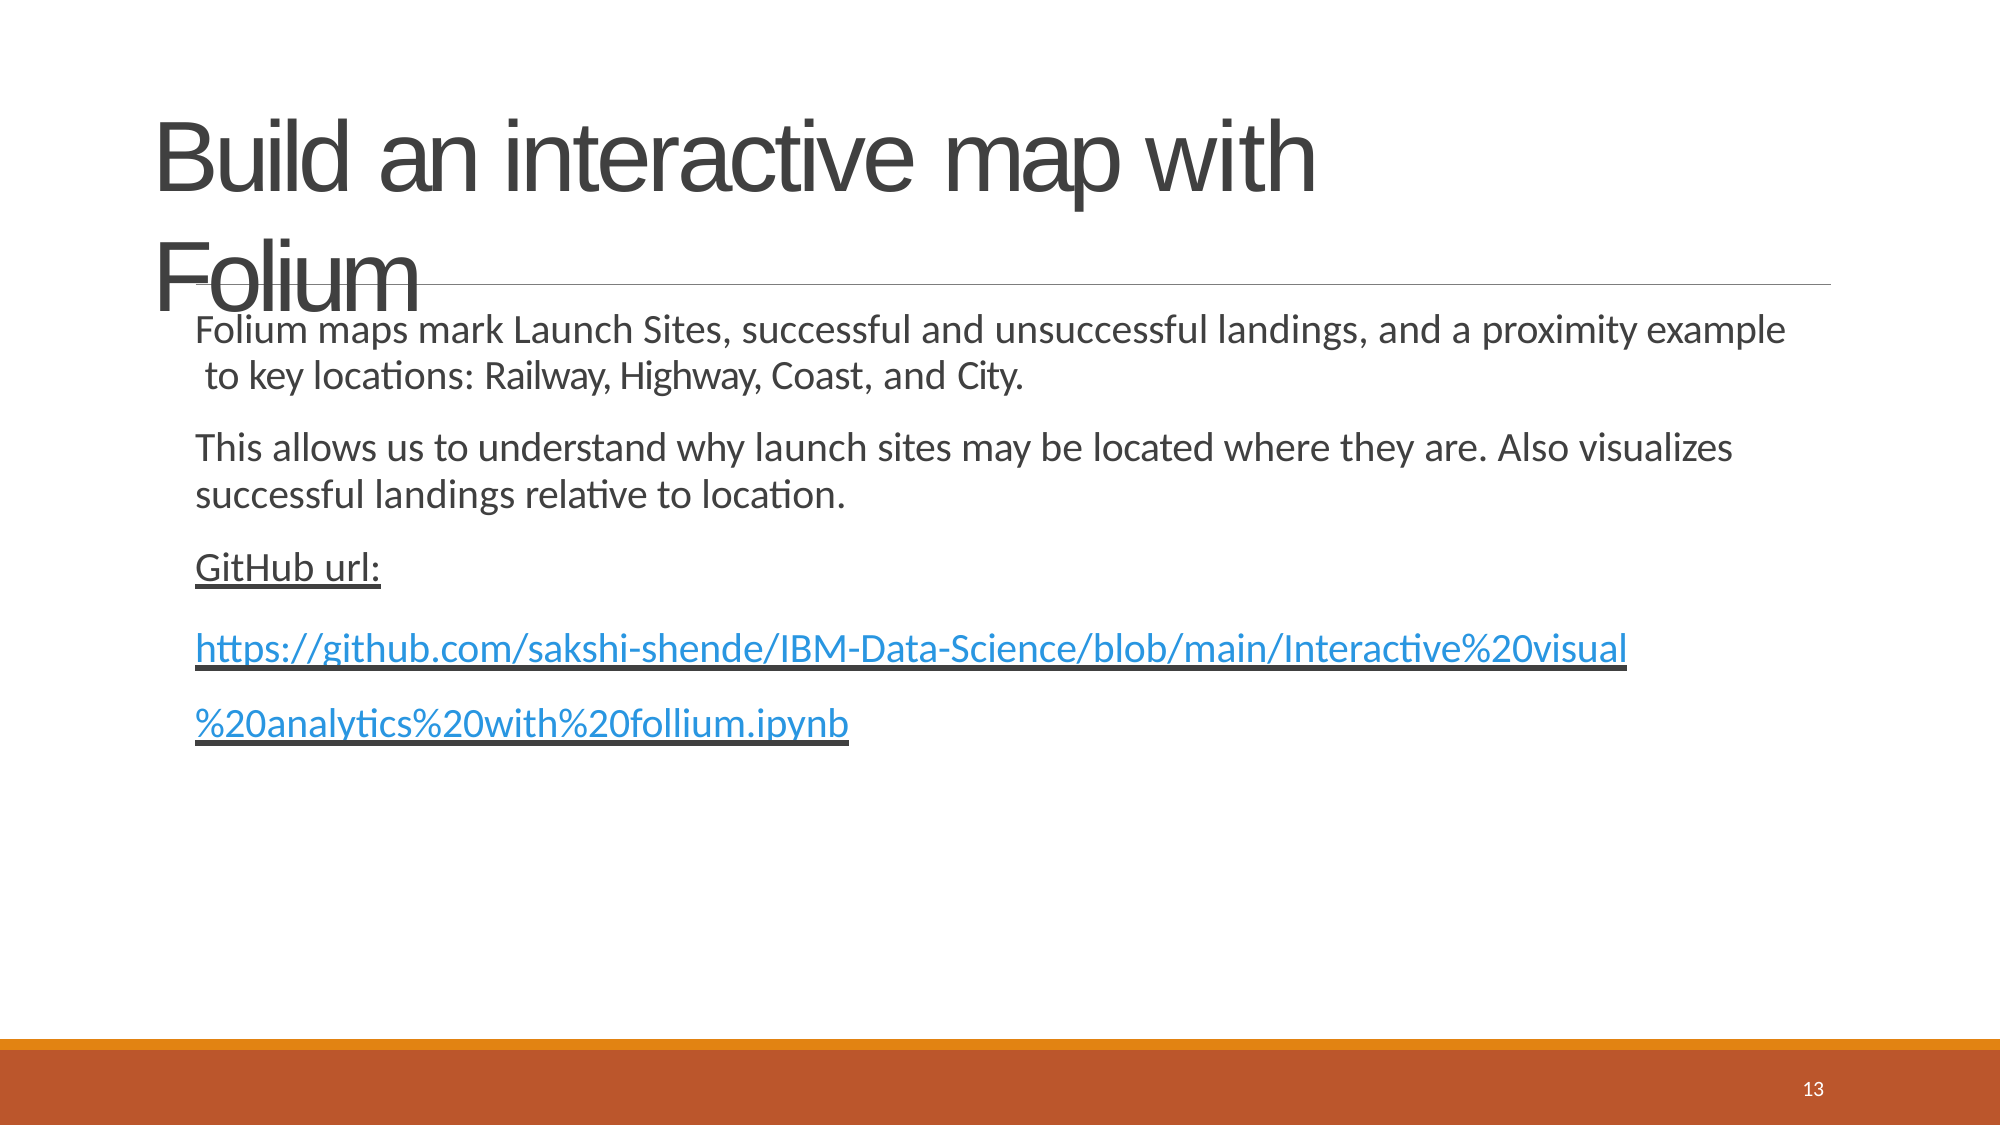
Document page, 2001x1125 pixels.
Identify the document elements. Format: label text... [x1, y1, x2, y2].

text_box Folium maps mark Launch Sites, successful and unsuccessful landings, and a proximity example to key locations: Railway, Highway, Coast, and City. This allows us to understand why launch sites may be located where they are. Also visualizes successful landings relative to location. GitHub url: https://github.com/sakshi-shende/IBM-Data-Science/blob/main/Interactive%20visual%20analytics%20with%20follium.ipynb [192, 299, 1795, 746]
title Build an interactive map with Folium [150, 89, 1584, 332]
slide_number 13 [1795, 1077, 1831, 1125]
